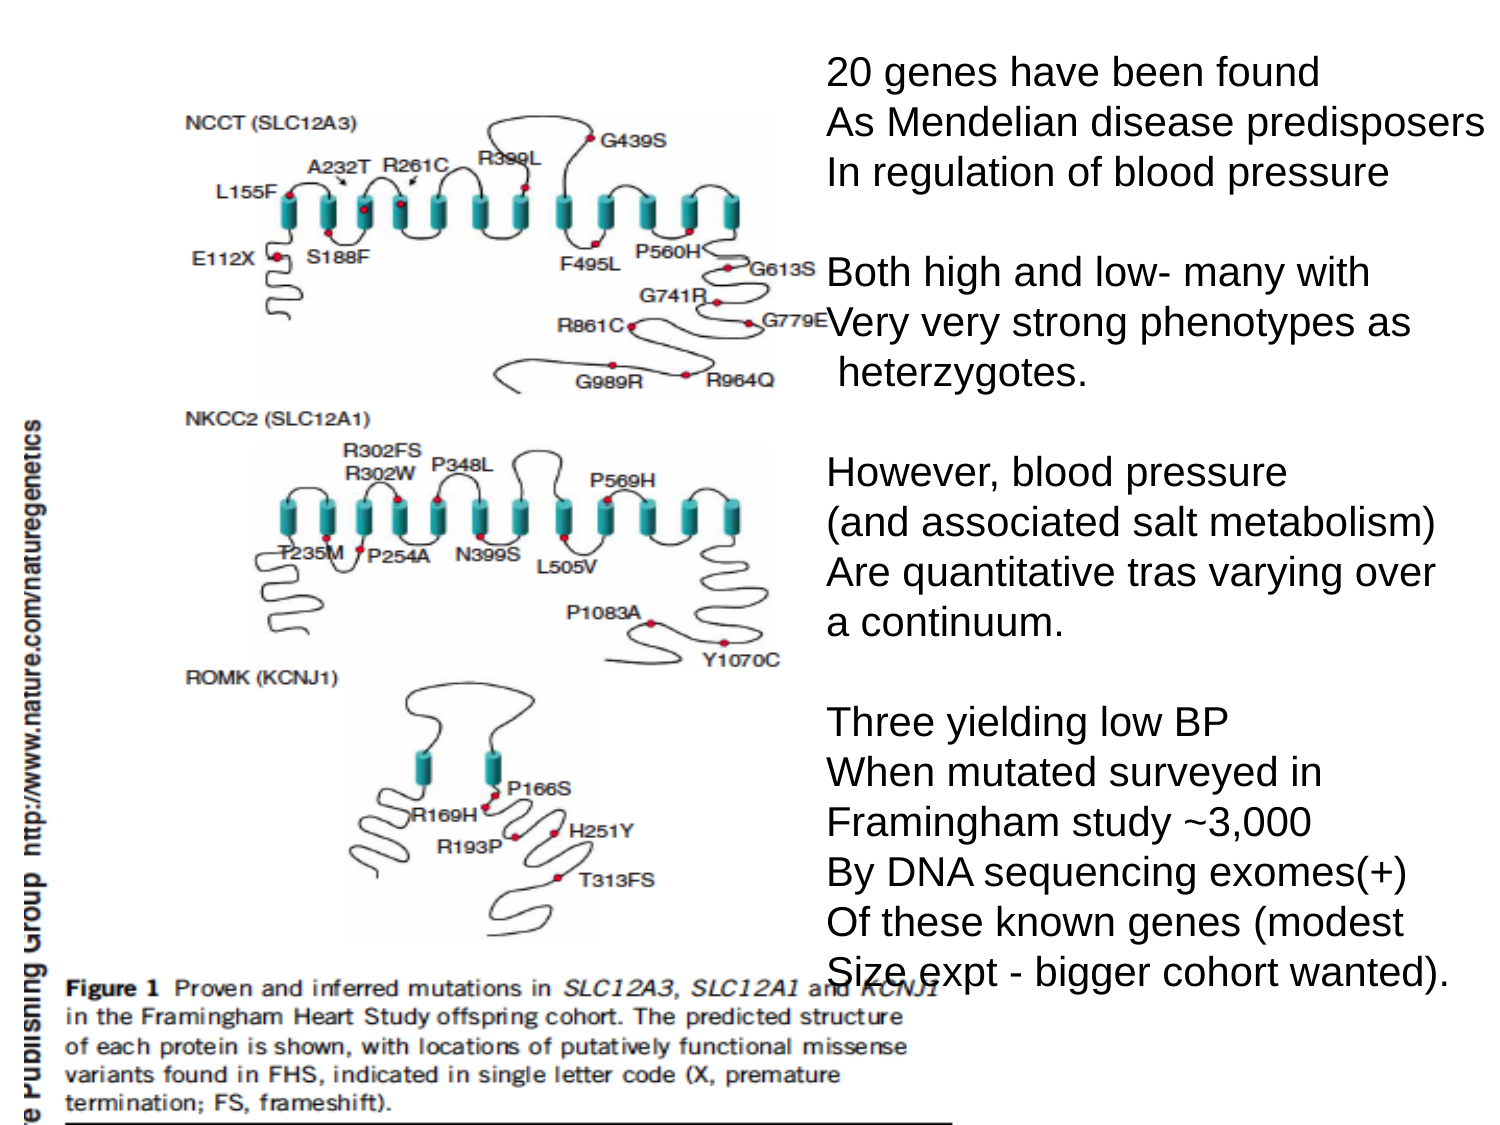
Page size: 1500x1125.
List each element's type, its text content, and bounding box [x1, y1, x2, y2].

text_box 20 genes have been found As Mendelian disease predisposers In regulation of blood pressure Both high and low- many with Very very strong phenotypes as heterzygotes. However, blood pressure (and associated salt metabolism) Are quantitative tras varying over a continuum. Three yielding low BP When mutated surveyed in Framingham study ~3,000 By DNA sequencing exomes(+) Of these known genes (modest Size expt - bigger cohort wanted). [811, 37, 1500, 1003]
picture [24, 49, 978, 1125]
